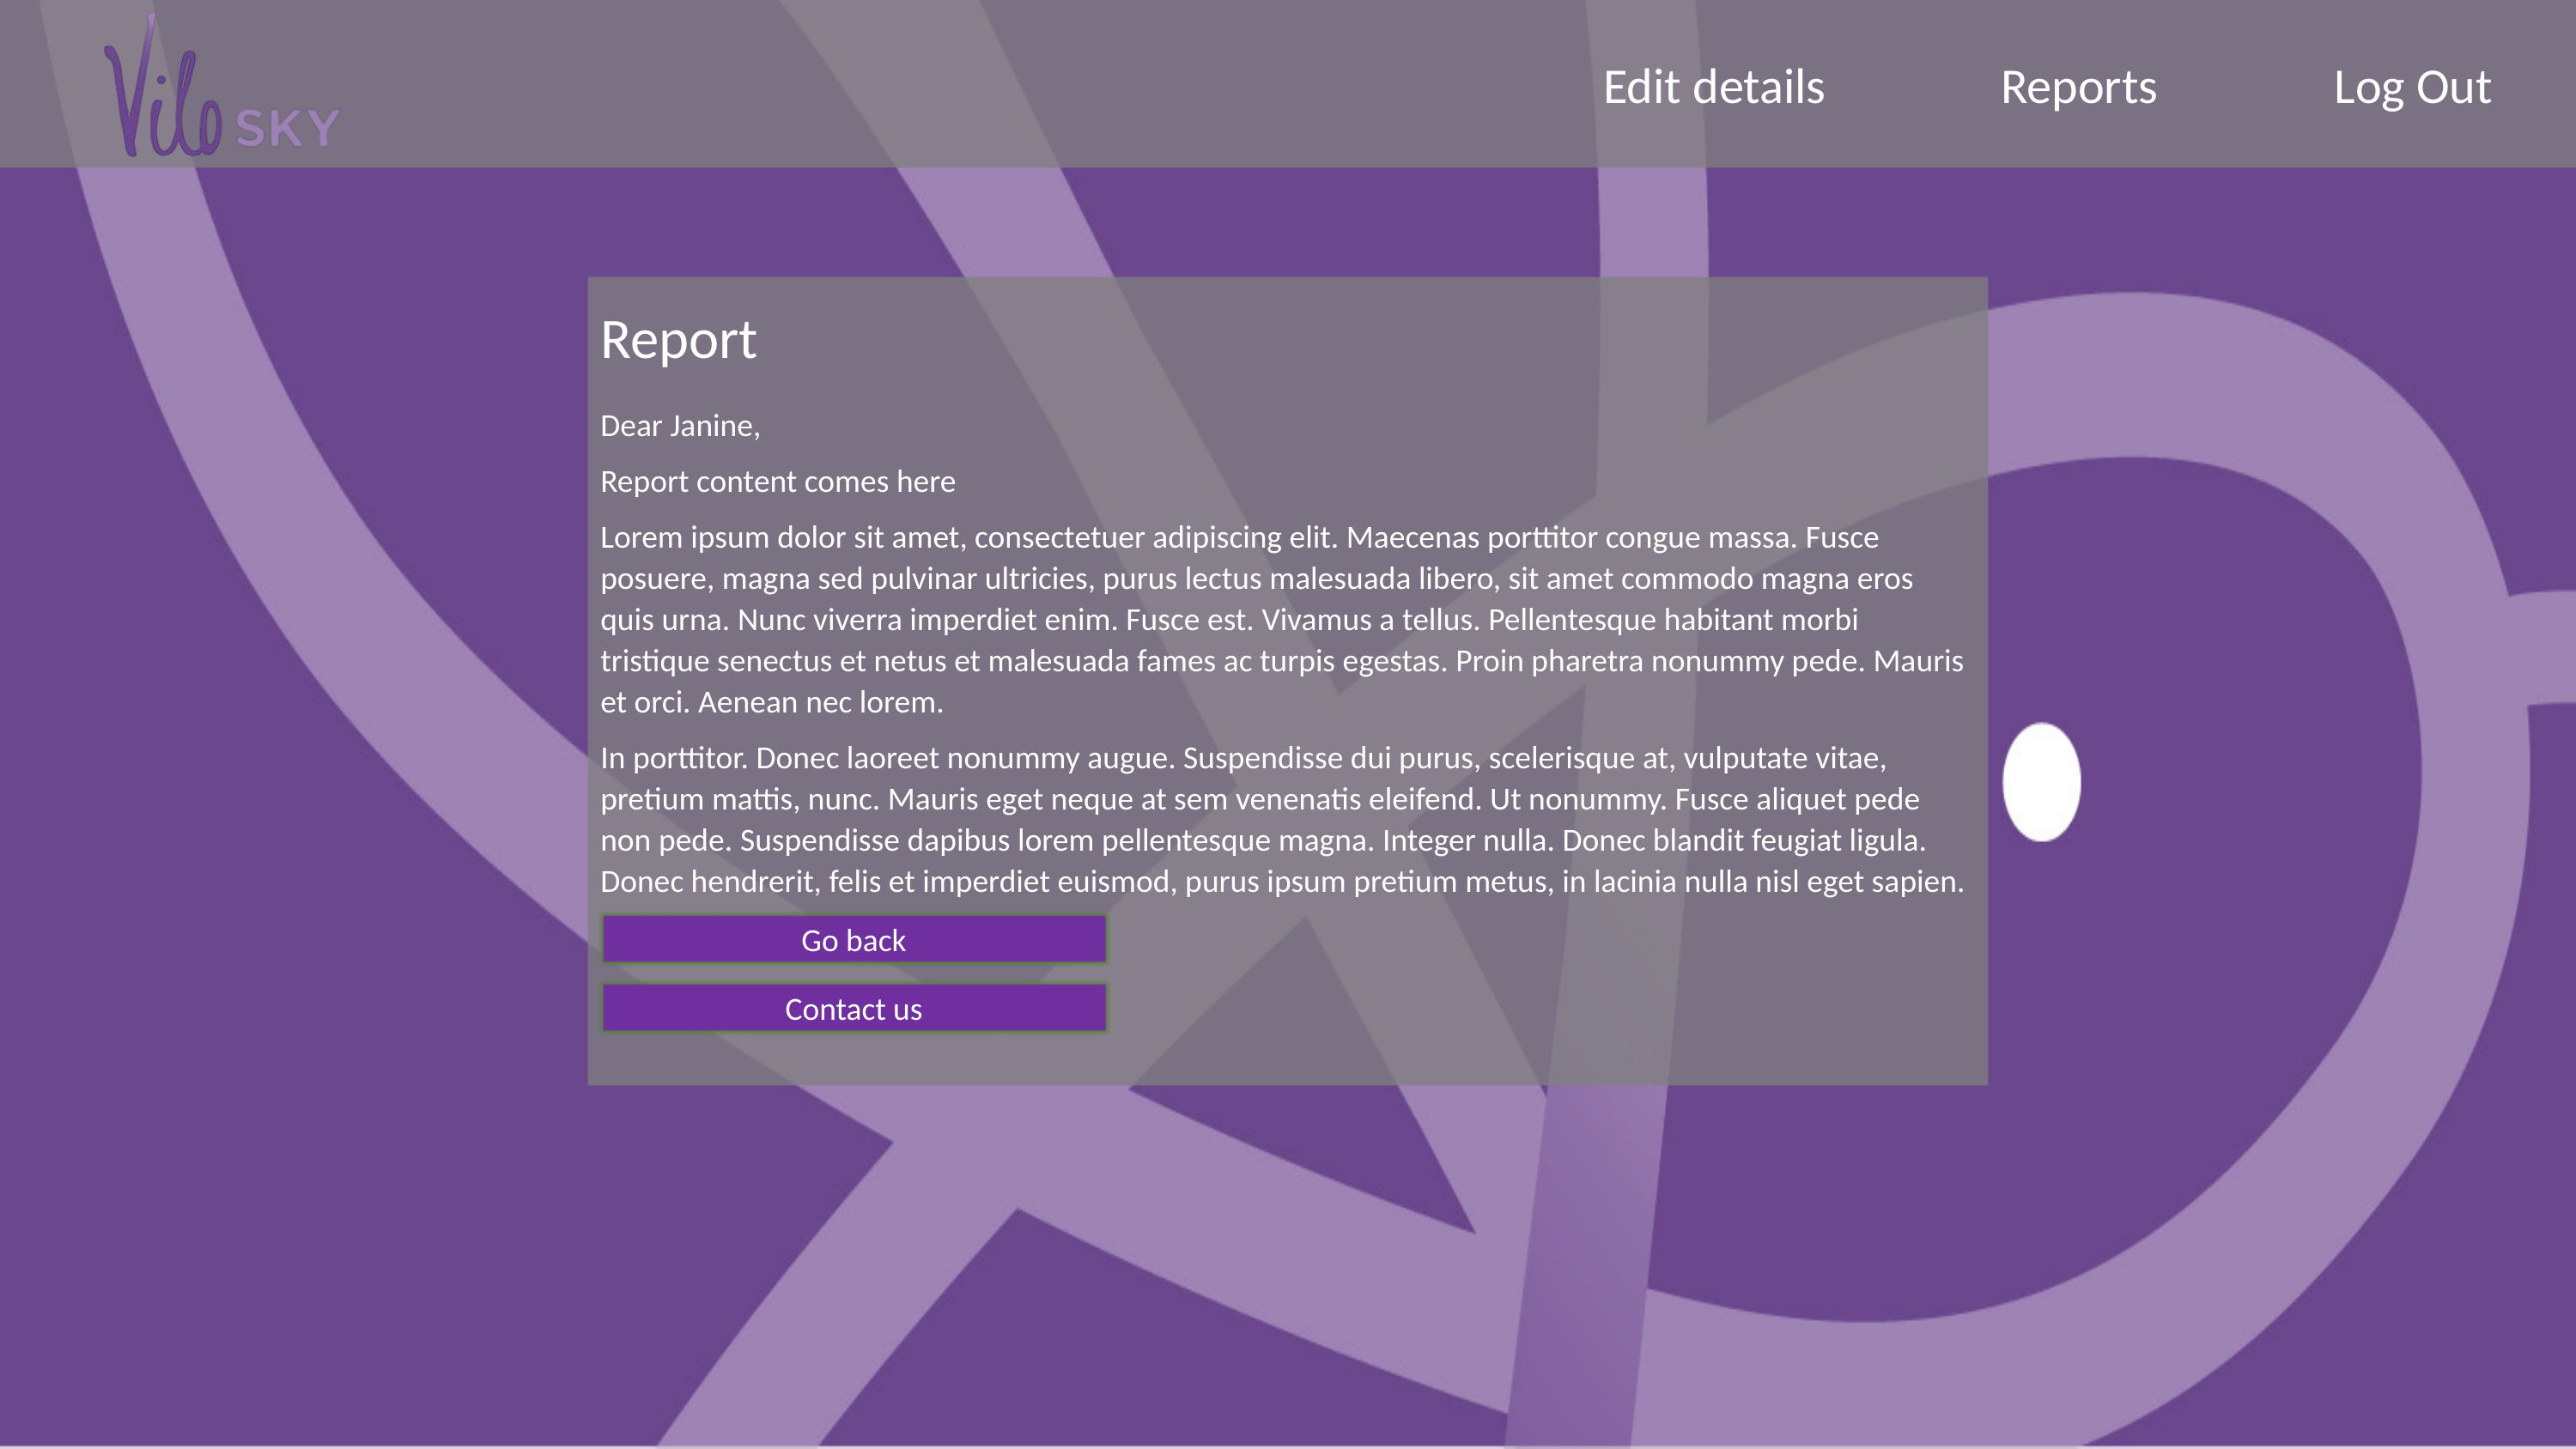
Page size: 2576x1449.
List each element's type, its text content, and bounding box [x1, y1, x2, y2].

text_box Contact us [605, 987, 1103, 1028]
text_box Report [587, 294, 1258, 377]
text_box [587, 276, 1989, 395]
text_box Go back [603, 915, 1106, 960]
picture [0, 176, 2576, 1449]
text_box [0, 0, 2576, 176]
text_box [587, 959, 1989, 1087]
text_box Dear Janine, Report content comes here Lorem ipsum dolor sit amet, consectetuer adipiscing elit. Maecenas porttitor congue massa. Fusce posuere, magna sed pulvinar ultricies, purus lectus malesuada libero, sit amet commodo magna eros quis urna. Nunc viverra imperdiet enim. Fusce est. Vivamus a tellus. Pellentesque habitant morbi tristique senectus et netus et malesuada fames ac turpis egestas. Proin pharetra nonummy pede. Mauris et orci. Aenean nec lorem. In porttitor. Donec laoreet nonummy augue. Suspendisse dui purus, scelerisque at, vulputate vitae, pretium mattis, nunc. Mauris eget neque at sem venenatis eleifend. Ut nonummy. Fusce aliquet pede non pede. Suspendisse dapibus lorem pellentesque magna. Integer nulla. Donec blandit feugiat ligula. Donec hendrerit, felis et imperdiet euismod, purus ipsum pretium metus, in lacinia nulla nisl eget sapien. [587, 395, 1989, 959]
